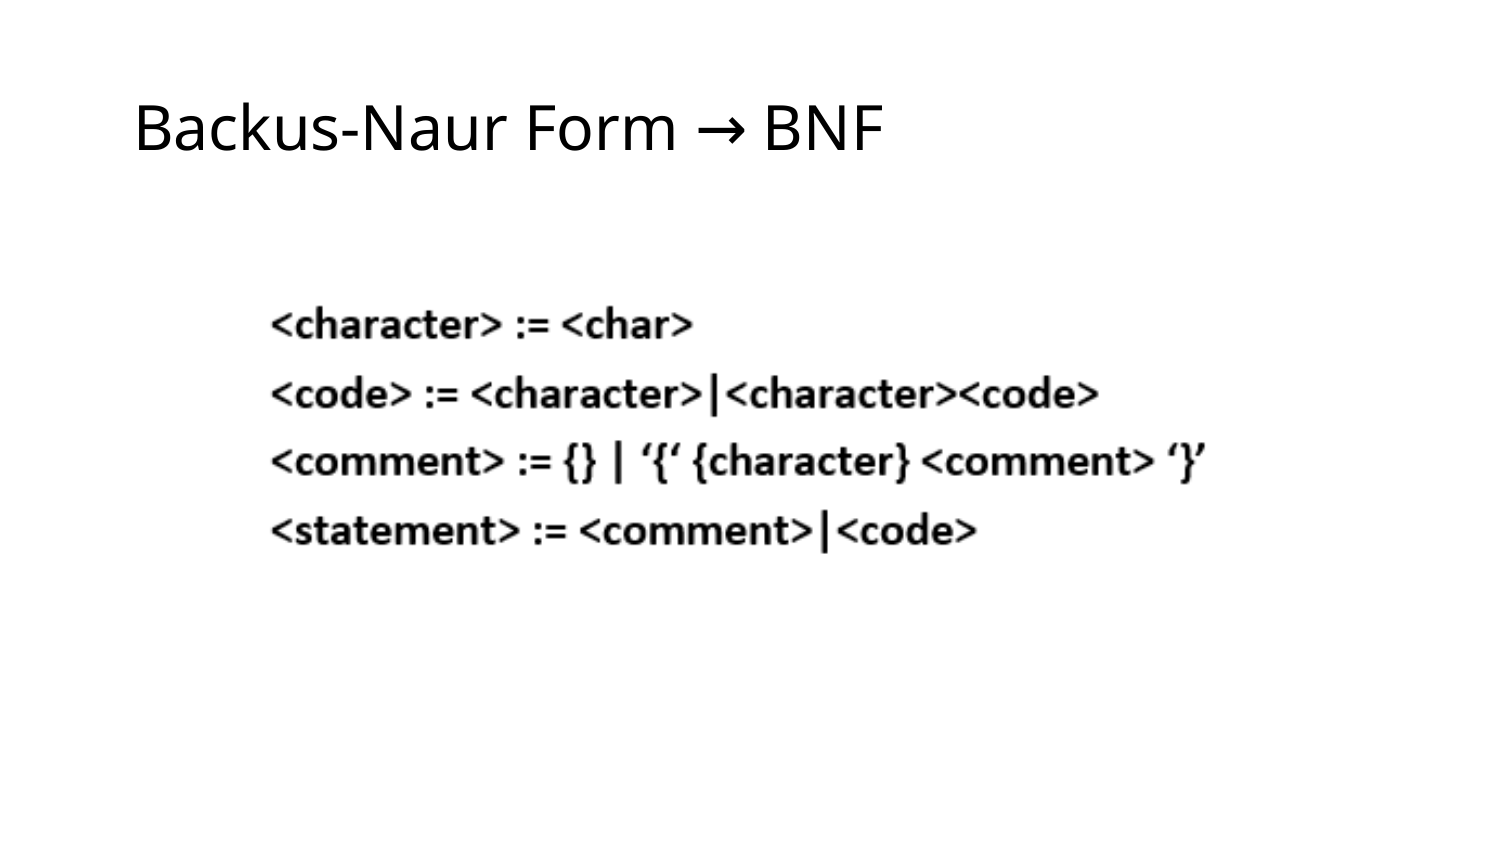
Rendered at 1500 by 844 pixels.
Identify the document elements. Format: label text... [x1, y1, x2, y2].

picture [232, 271, 1268, 619]
title Backus-Naur Form → BNF [118, 72, 1382, 167]
